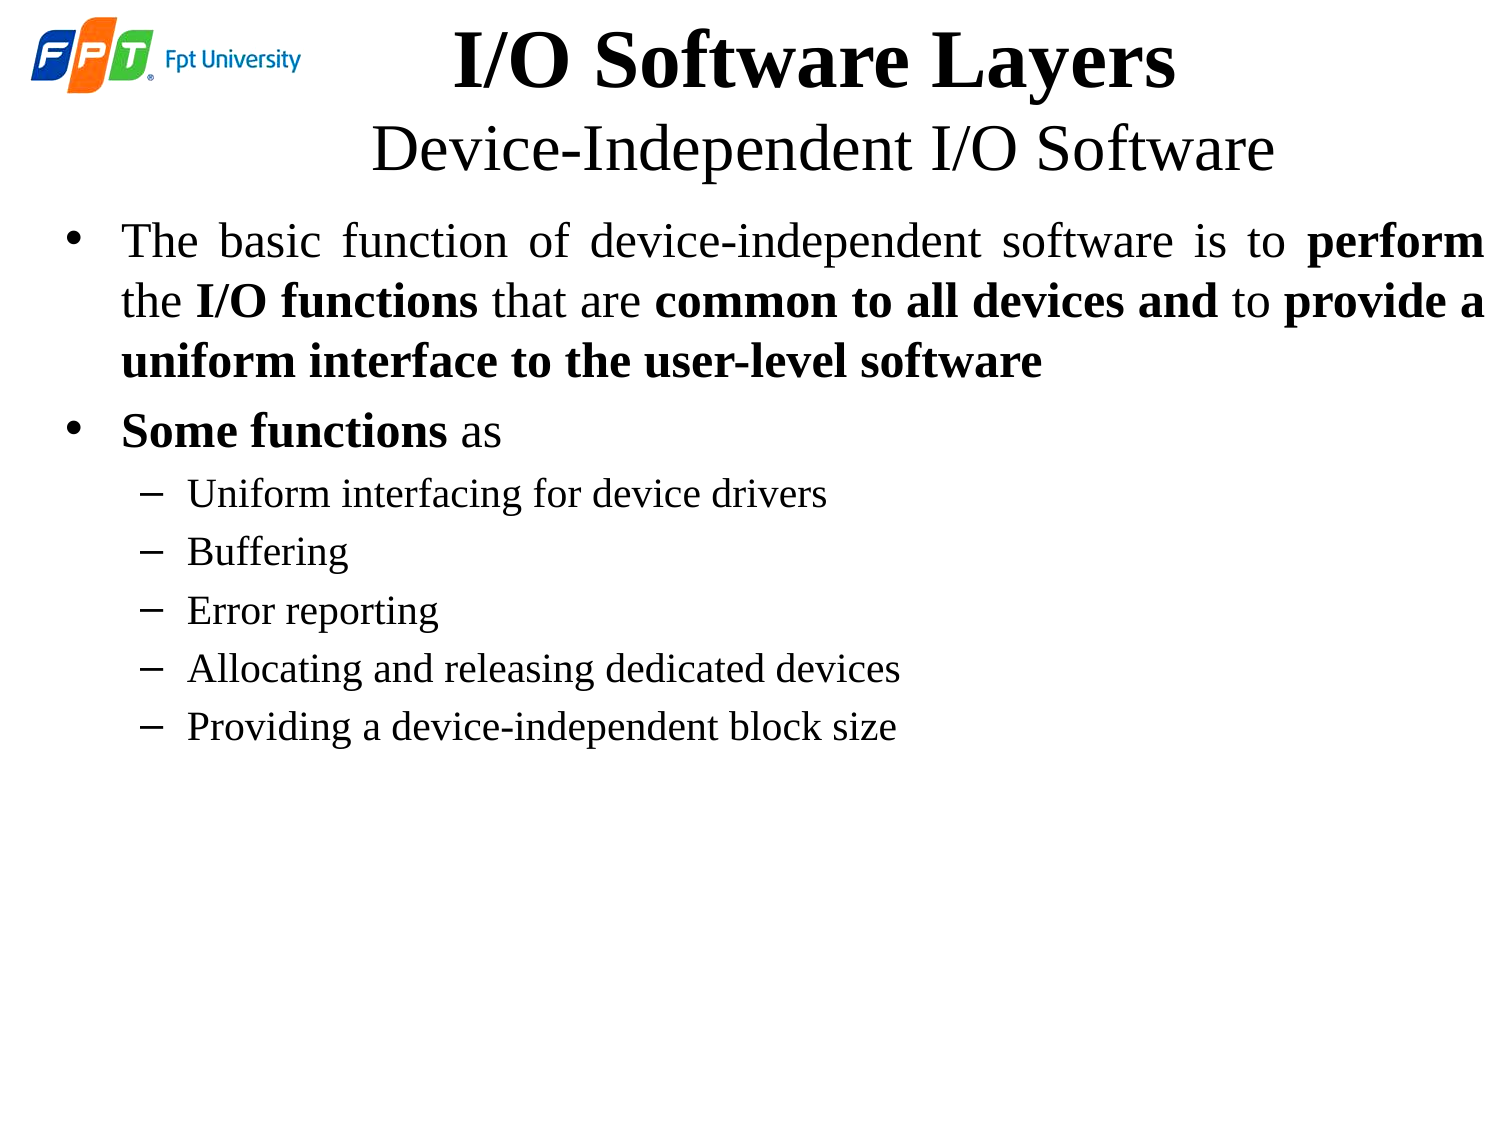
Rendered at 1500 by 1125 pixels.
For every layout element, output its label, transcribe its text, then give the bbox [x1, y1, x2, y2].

list The basic function of device-independent software is to perform the I/O functions that are common to all devices and to provide a uniform interface to the user-level software Some functions as Uniform interfacing for device drivers Buffering Error reporting Allocating and releasing dedicated devices Providing a device-independent block size [50, 200, 1500, 1125]
picture [0, 0, 150, 122]
title I/O Software Layers Device-Independent I/O Software [150, 0, 1500, 188]
